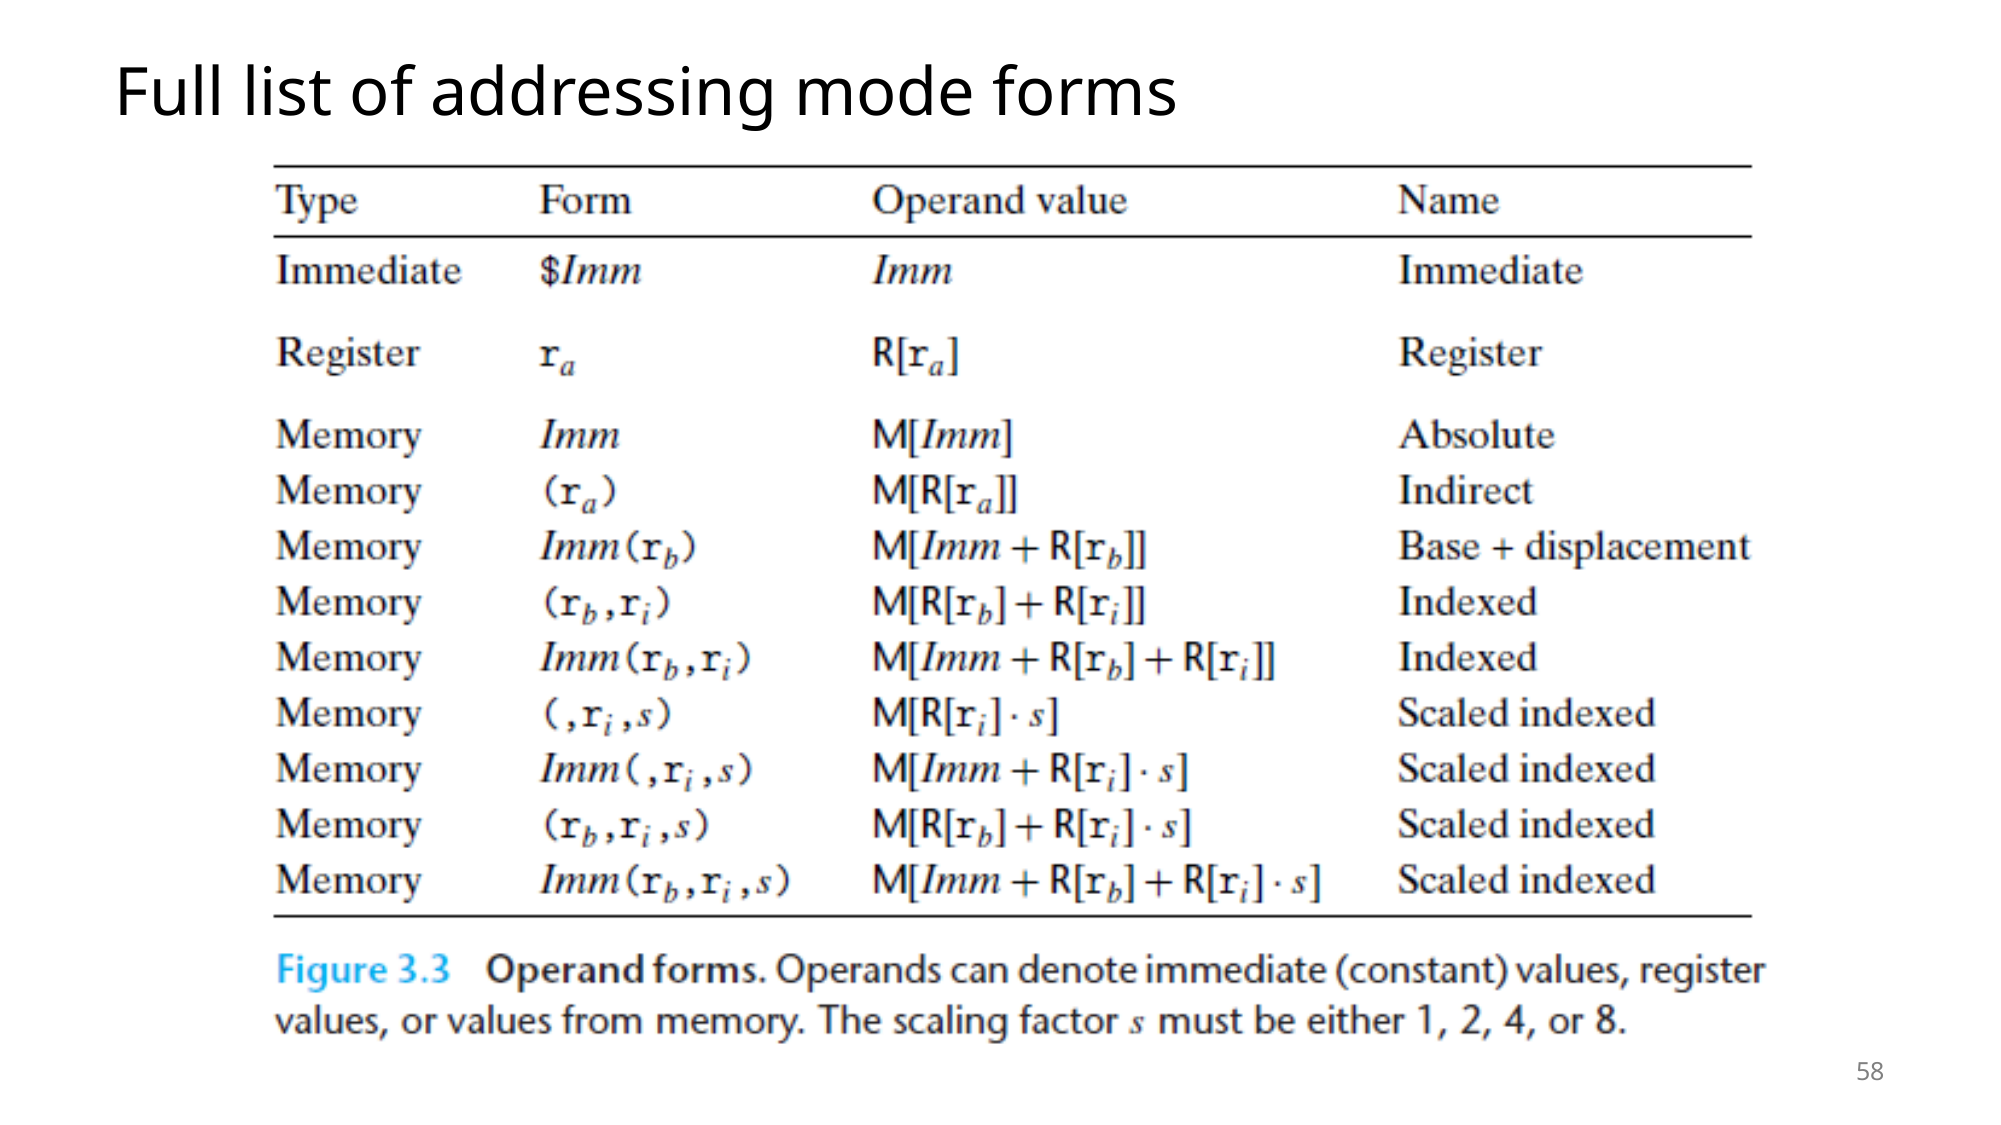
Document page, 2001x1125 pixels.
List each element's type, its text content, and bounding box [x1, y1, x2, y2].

slide_number 58 [1749, 1042, 1900, 1103]
picture [255, 149, 1784, 1056]
title Full list of addressing mode forms [99, 37, 1900, 150]
